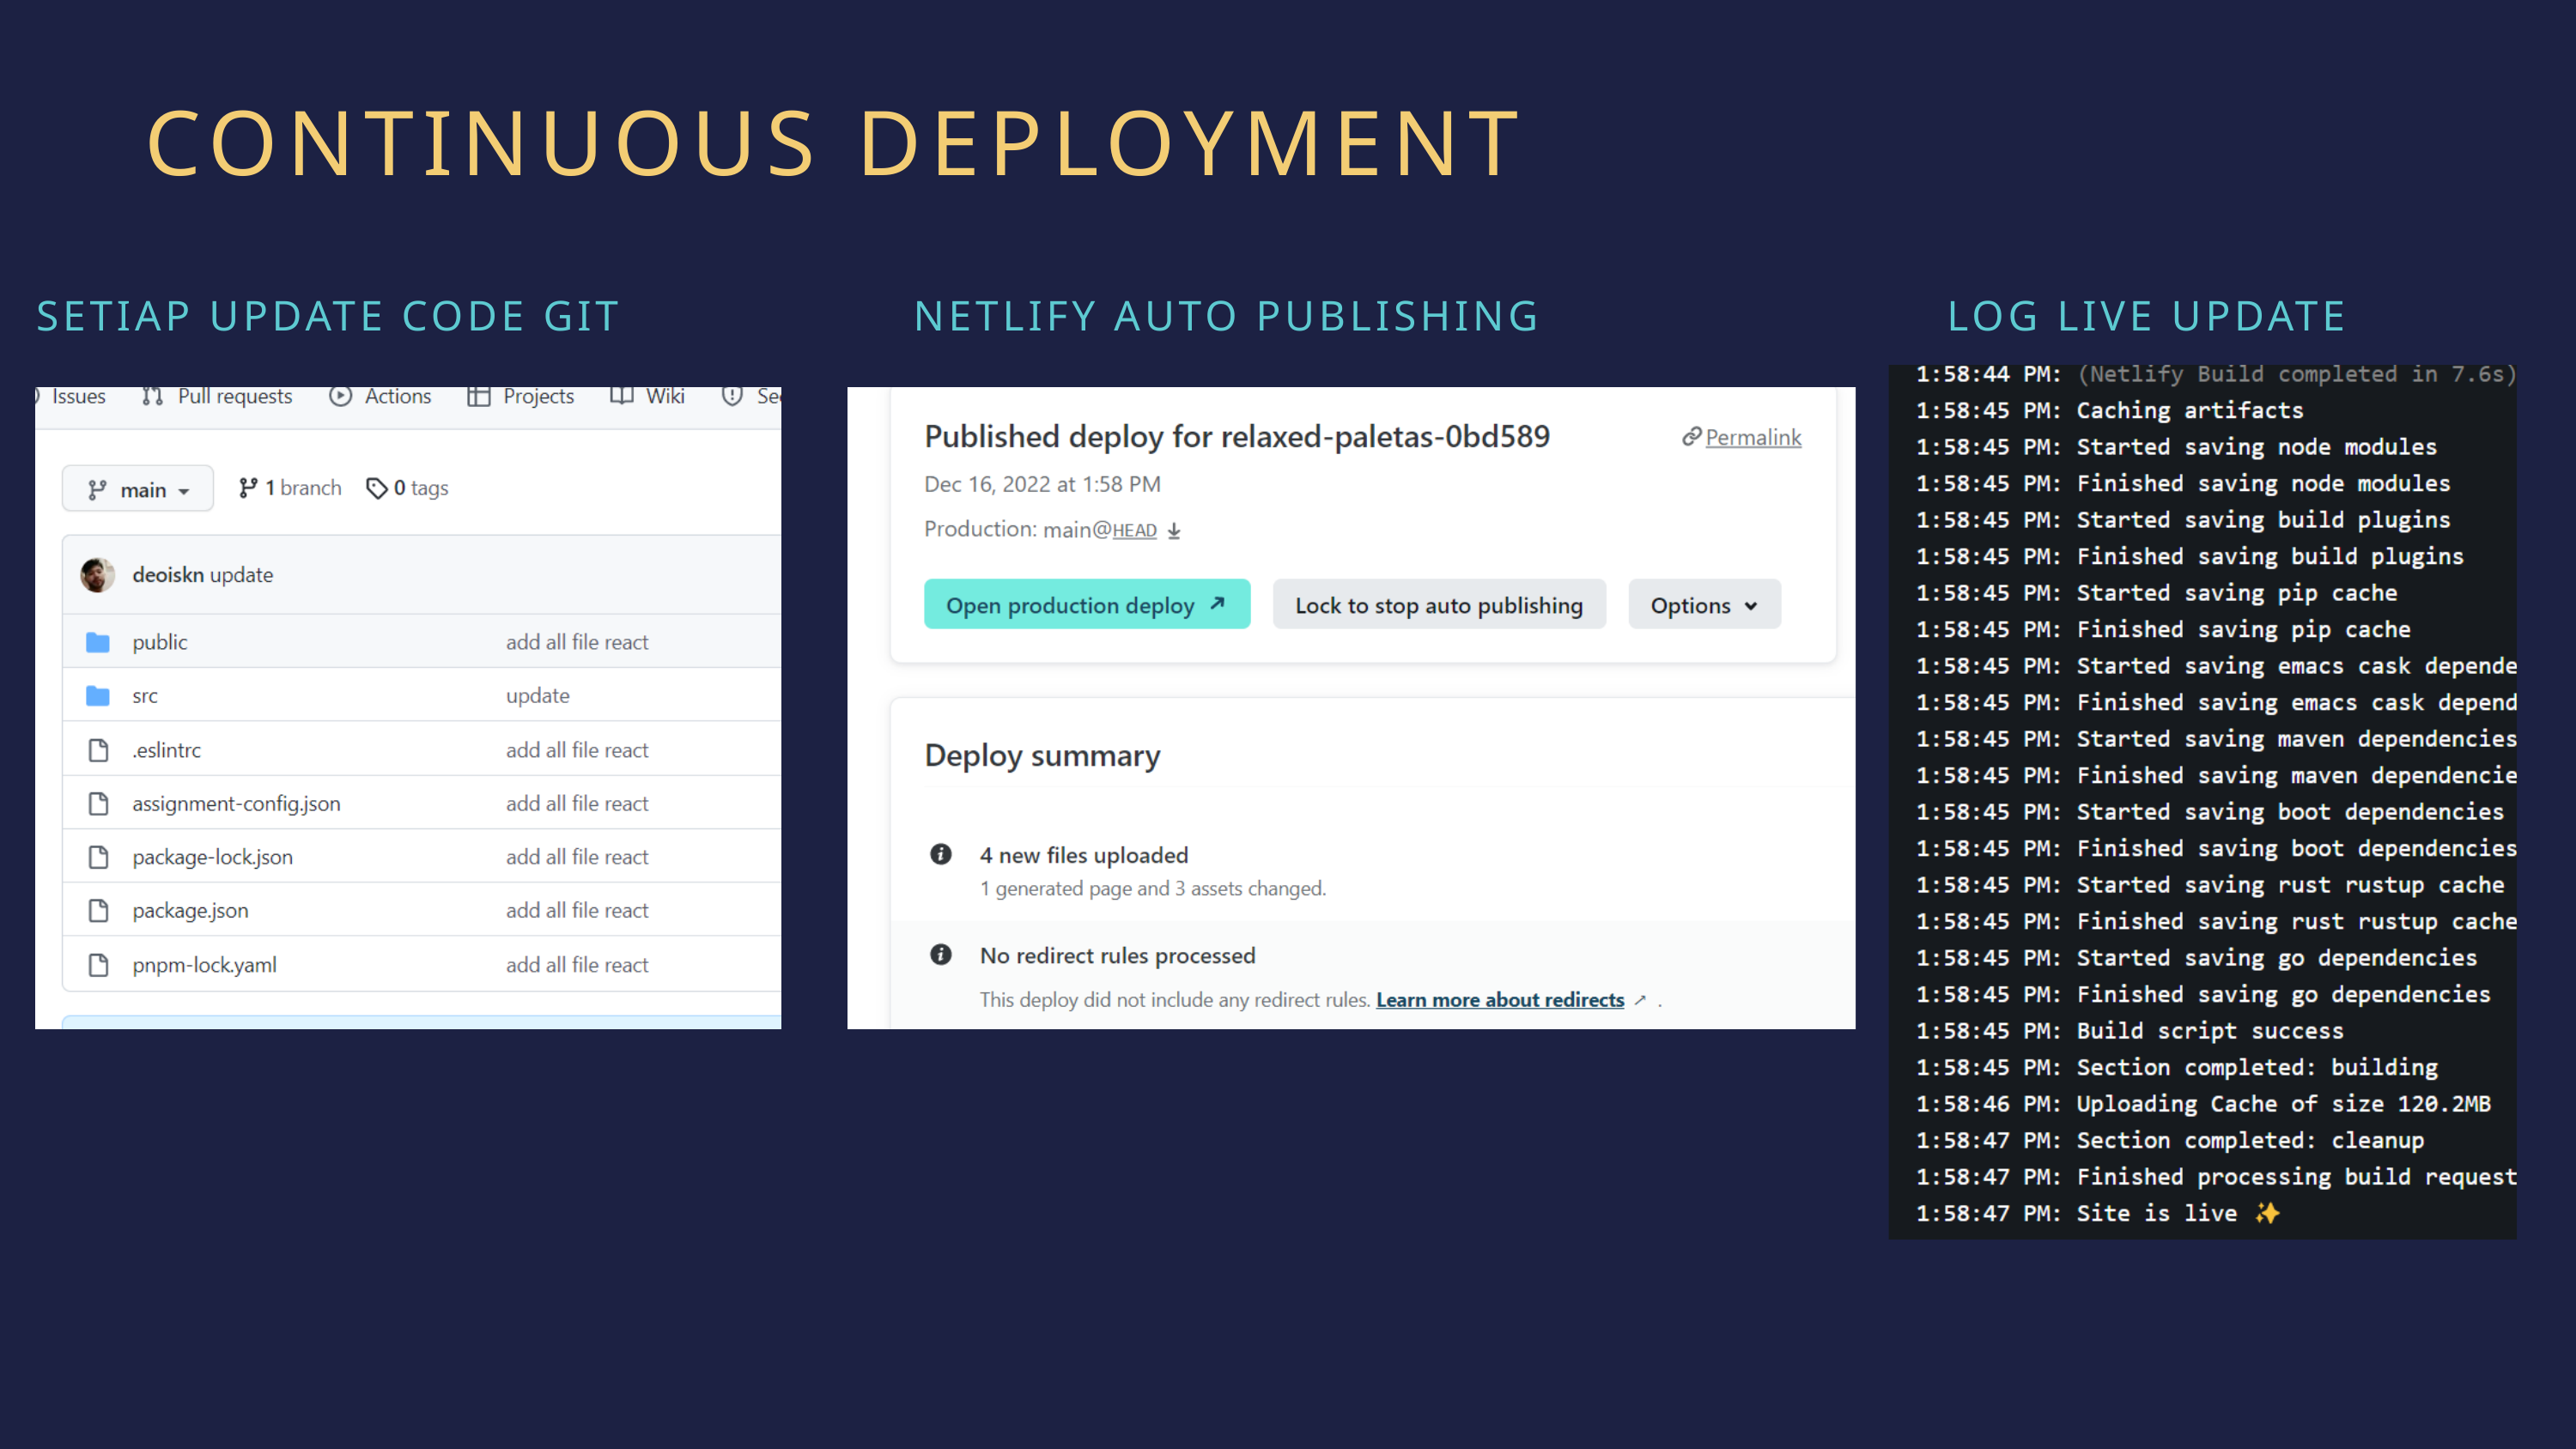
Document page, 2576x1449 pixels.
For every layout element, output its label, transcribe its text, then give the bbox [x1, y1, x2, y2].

picture [35, 387, 782, 1030]
text_box CONTINUOUS DEPLOYMENT [144, 103, 1889, 194]
text_box NETLIFY AUTO PUBLISHING [913, 289, 1756, 340]
picture [1888, 365, 2518, 1240]
picture [847, 387, 1856, 1030]
text_box LOG LIVE UPDATE [1947, 289, 2576, 340]
text_box SETIAP UPDATE CODE GIT [35, 289, 879, 340]
